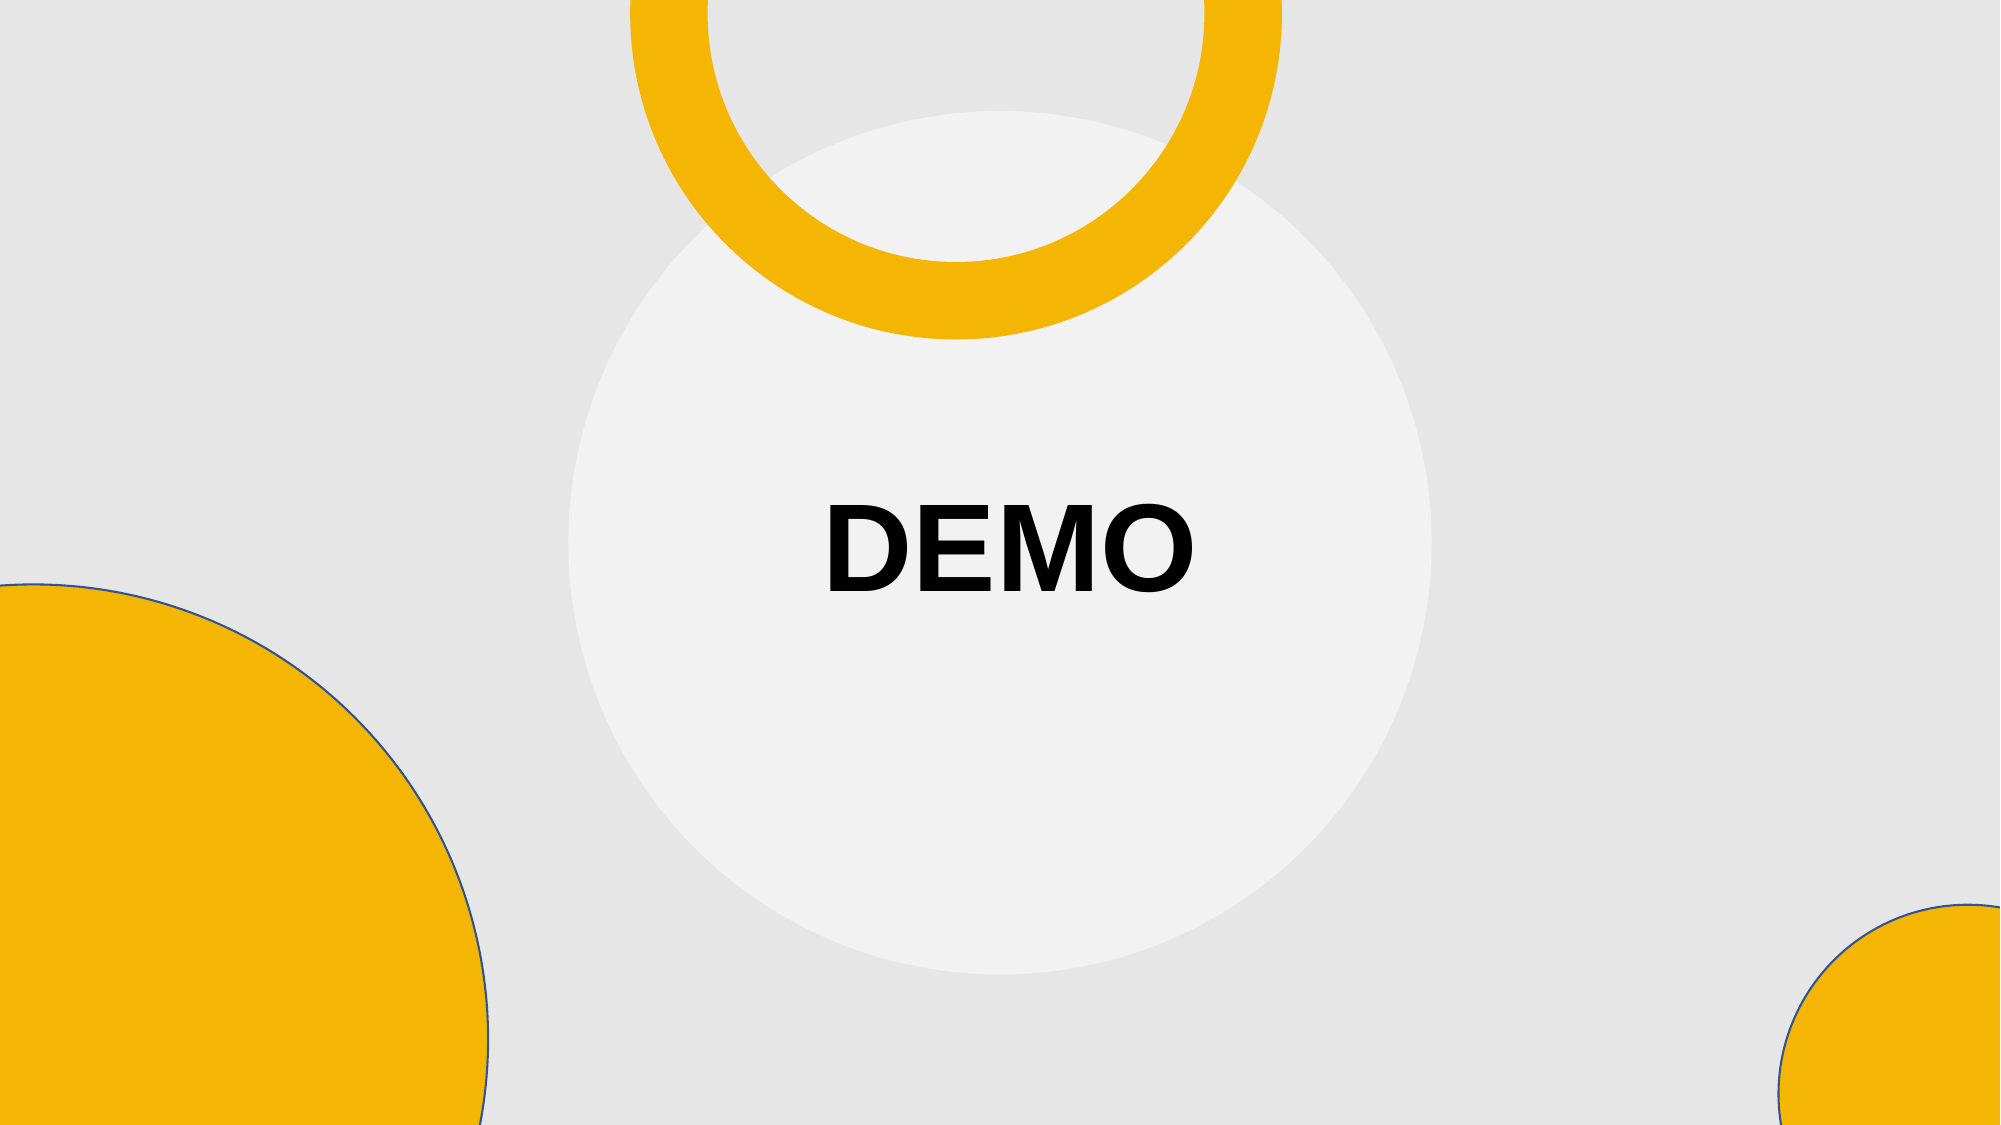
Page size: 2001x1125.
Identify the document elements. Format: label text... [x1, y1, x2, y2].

text_box DEMO [807, 459, 1253, 625]
text_box [769, 109, 1167, 261]
text_box [1778, 904, 2000, 1125]
text_box [0, 0, 2000, 1125]
text_box [630, 0, 1282, 340]
text_box [567, 180, 1433, 976]
text_box [0, 584, 489, 1125]
